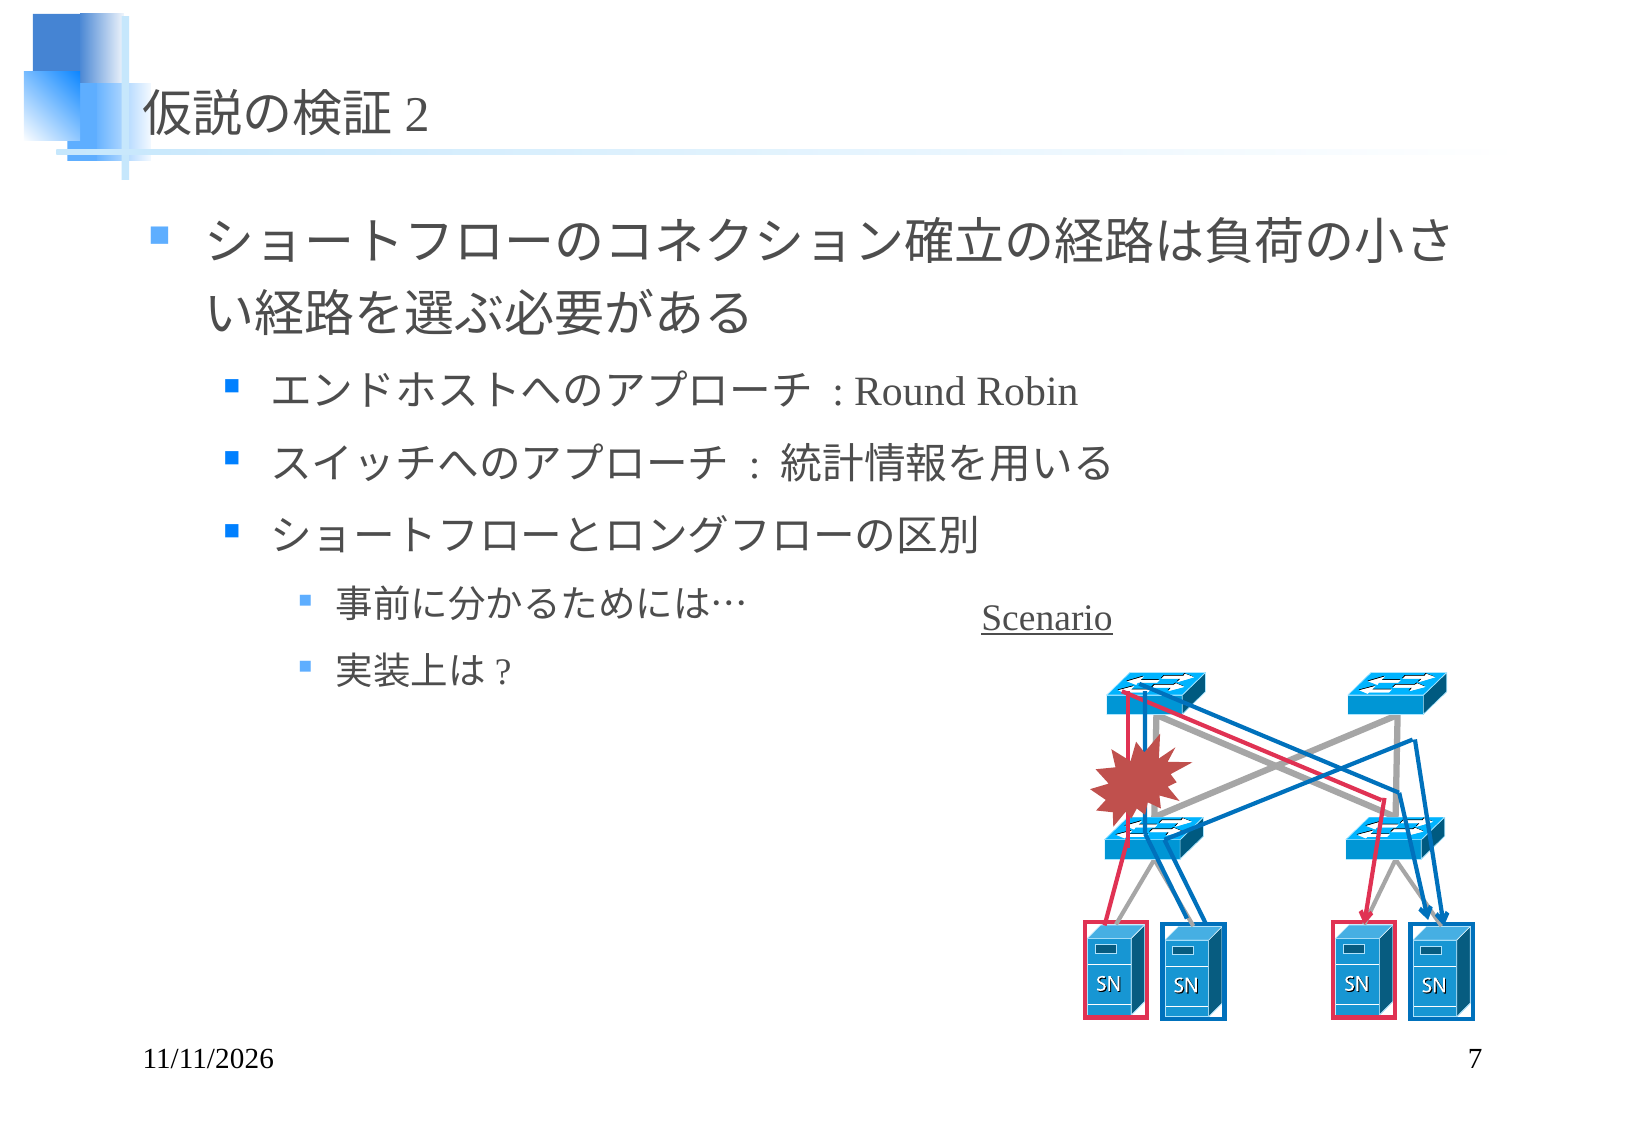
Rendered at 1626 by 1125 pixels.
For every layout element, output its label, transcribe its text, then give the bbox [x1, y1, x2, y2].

slide_number 7 [1159, 1035, 1498, 1083]
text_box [1086, 672, 1471, 1018]
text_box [1139, 683, 1429, 921]
text_box Scenario [966, 585, 1129, 646]
list ショートフローのコネクション確立の経路は負荷の小さい経路を選ぶ必要がある エンドホストへのアプローチ : Round Robin スイッチへのアプローチ : 統計情報を用いる ショートフローとロングフローの区別 事前に分かるためには… 実装上は? [133, 189, 1492, 988]
title 仮説の検証2 [127, 54, 1522, 149]
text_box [1121, 691, 1133, 801]
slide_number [127, 1034, 467, 1083]
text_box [1428, 739, 1445, 927]
